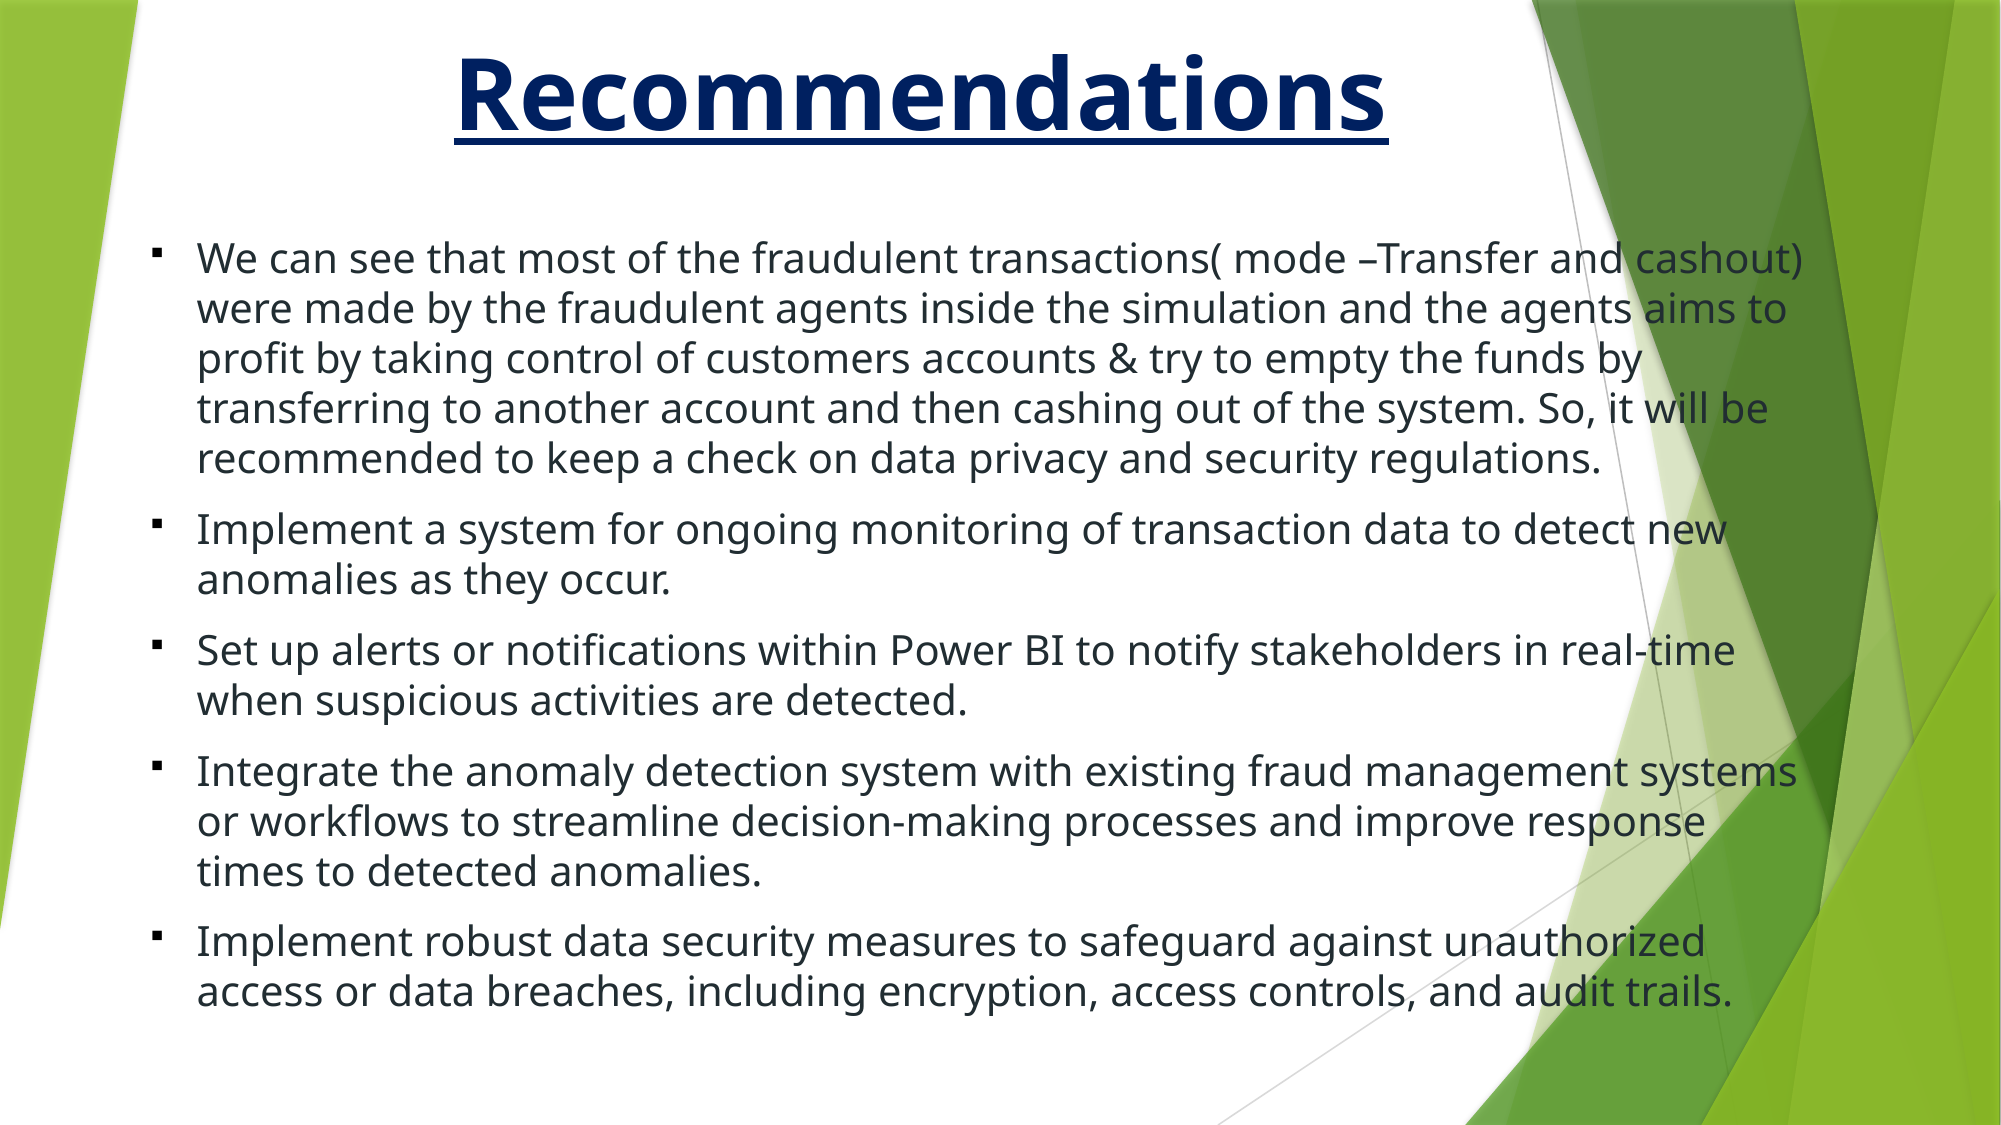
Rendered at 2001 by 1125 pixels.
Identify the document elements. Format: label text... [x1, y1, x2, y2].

subtitle We can see that most of the fraudulent transactions( mode –Transfer and cashout) were made by the fraudulent agents inside the simulation and the agents aims to profit by taking control of customers accounts & try to empty the funds by transferring to another account and then cashing out of the system. So, it will be recommended to keep a check on data privacy and security regulations. Implement a system for ongoing monitoring of transaction data to detect new anomalies as they occur. Set up alerts or notifications within Power BI to notify stakeholders in real-time when suspicious activities are detected. Integrate the anomaly detection system with existing fraud management systems or workflows to streamline decision-making processes and improve response times to detected anomalies. Implement robust data security measures to safeguard against unauthorized access or data breaches, including encryption, access controls, and audit trails. [134, 224, 1824, 1059]
title Recommendations [390, 0, 1404, 158]
